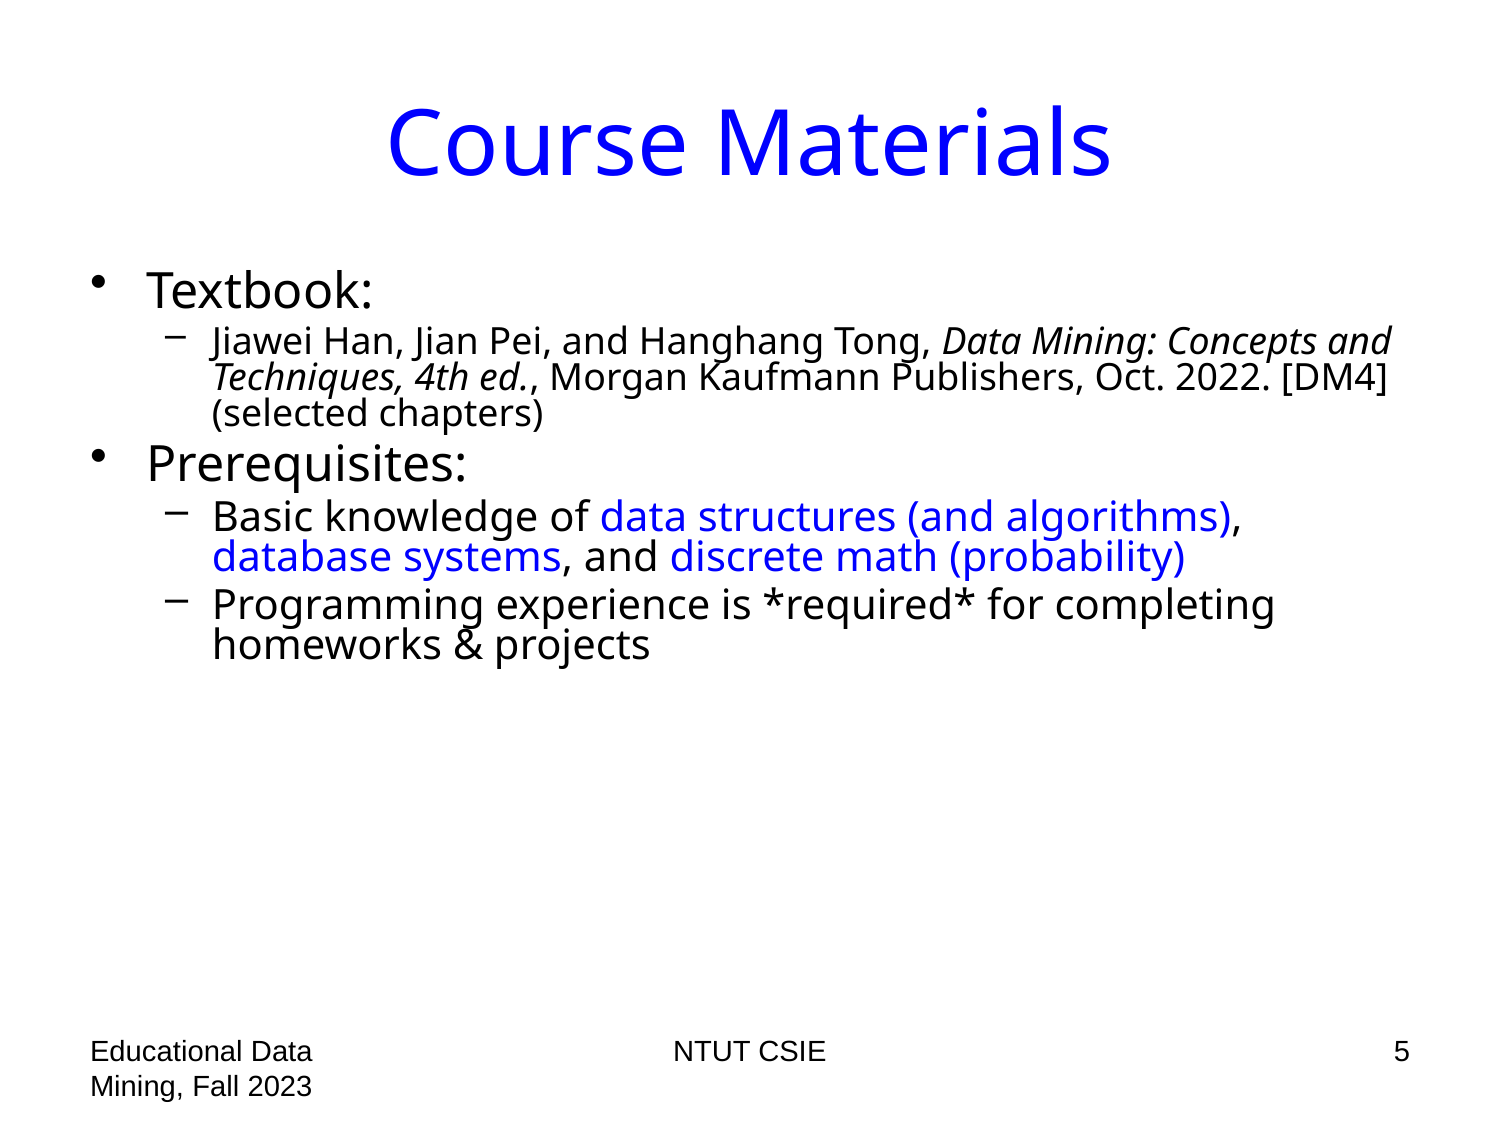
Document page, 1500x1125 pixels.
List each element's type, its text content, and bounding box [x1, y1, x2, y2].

title Course Materials [75, 45, 1425, 233]
footer NTUT CSIE [512, 1025, 988, 1103]
list Textbook: Jiawei Han, Jian Pei, and Hanghang Tong, Data Mining: Concepts and Techniques, 4th ed., Morgan Kaufmann Publishers, Oct. 2022. [DM4] (selected chapters) Prerequisites: Basic knowledge of data structures (and algorithms), database systems, and discrete math (probability) Programming experience is *required* for completing homeworks & projects [75, 262, 1425, 1025]
slide_number 5 [1074, 1025, 1425, 1103]
slide_number Educational Data Mining, Fall 2023 [75, 1025, 425, 1103]
